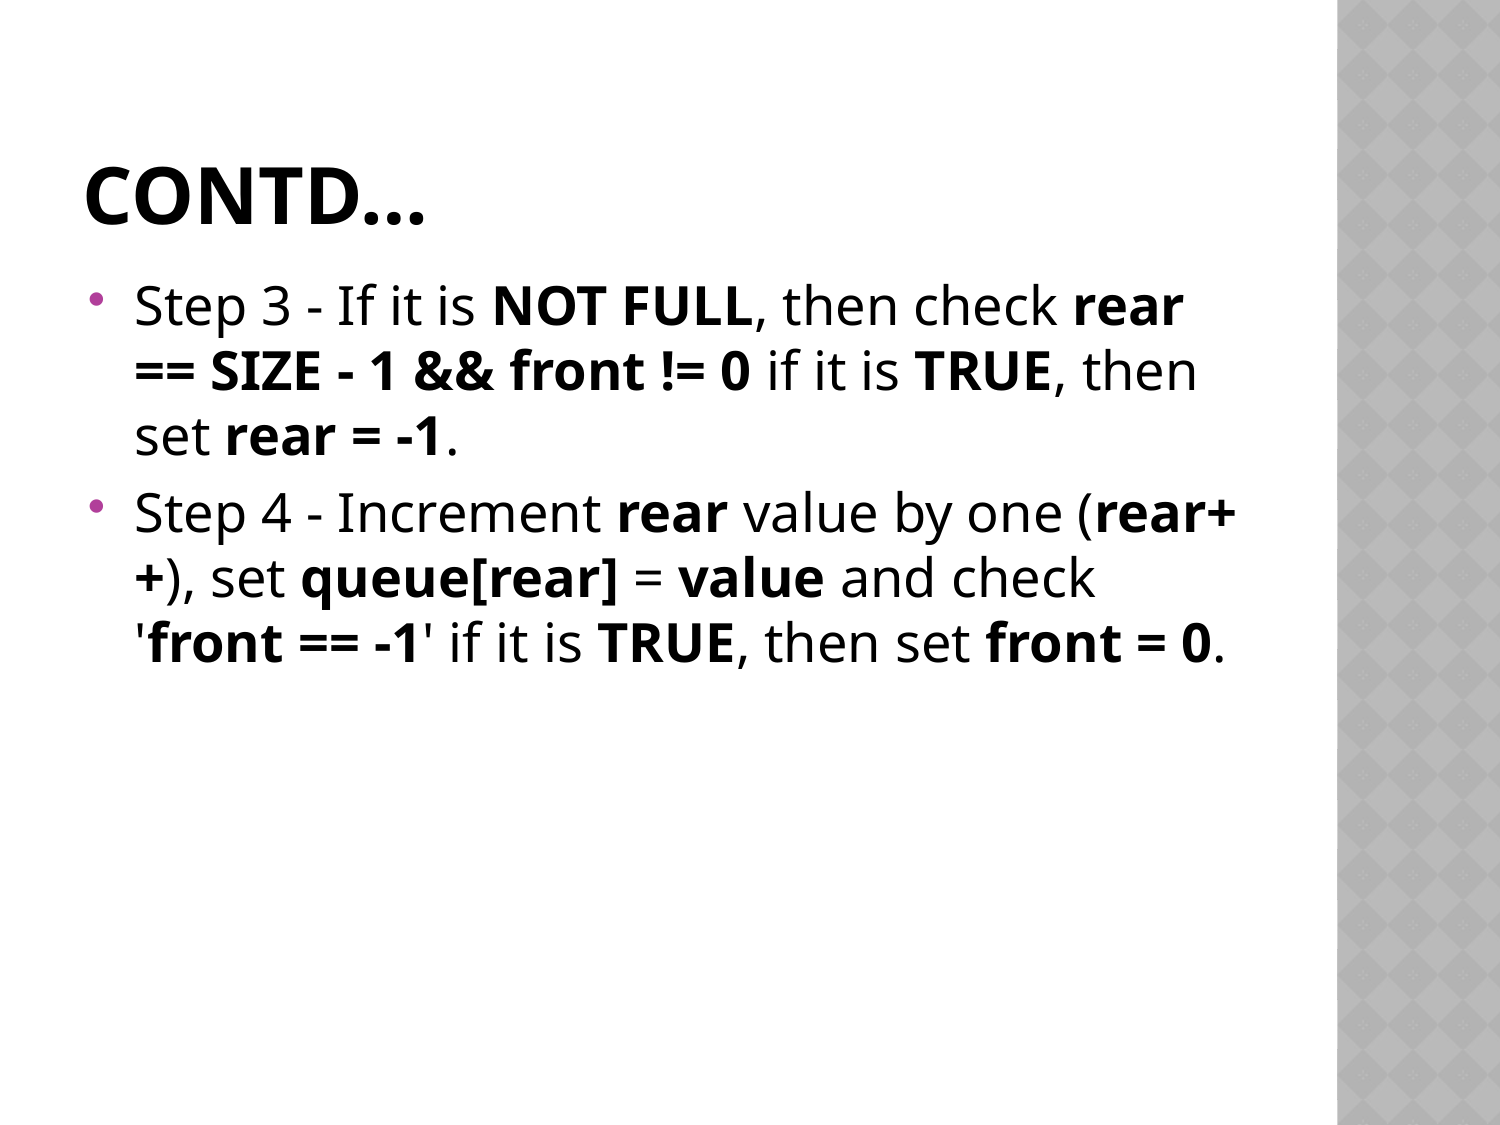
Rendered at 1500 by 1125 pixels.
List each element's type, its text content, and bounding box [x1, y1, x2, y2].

title Contd… [75, 52, 1263, 240]
list Step 3 - If it is NOT FULL, then check rear == SIZE - 1 && front != 0 if it is TRUE, then set rear = -1. Step 4 - Increment rear value by one (rear++), set queue[rear] = value and check 'front == -1' if it is TRUE, then set front = 0. [75, 264, 1263, 1059]
